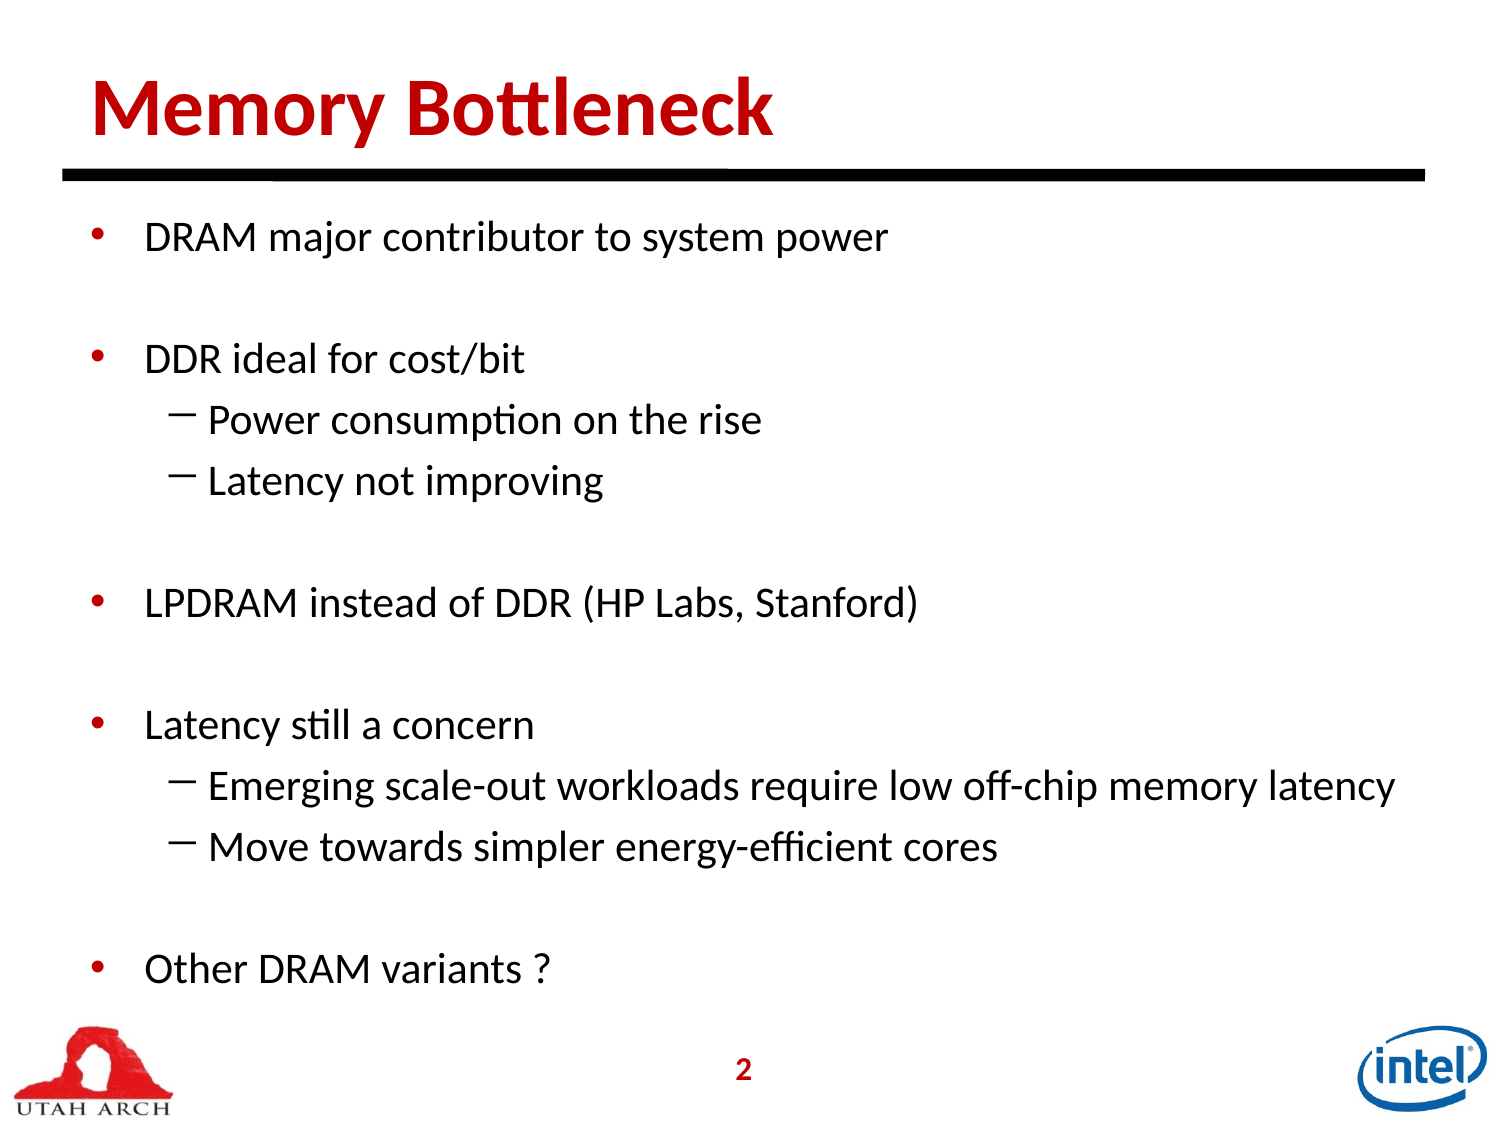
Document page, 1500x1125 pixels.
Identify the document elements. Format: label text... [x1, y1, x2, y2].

list DRAM major contributor to system power DDR ideal for cost/bit Power consumption on the rise Latency not improving LPDRAM instead of DDR (HP Labs, Stanford) Latency still a concern Emerging scale-out workloads require low off-chip memory latency Move towards simpler energy-efficient cores Other DRAM variants ? [75, 200, 1413, 1013]
slide_number 2 [568, 1036, 919, 1097]
title Memory Bottleneck [75, 37, 1425, 168]
picture [12, 1023, 176, 1119]
picture [1331, 999, 1500, 1125]
